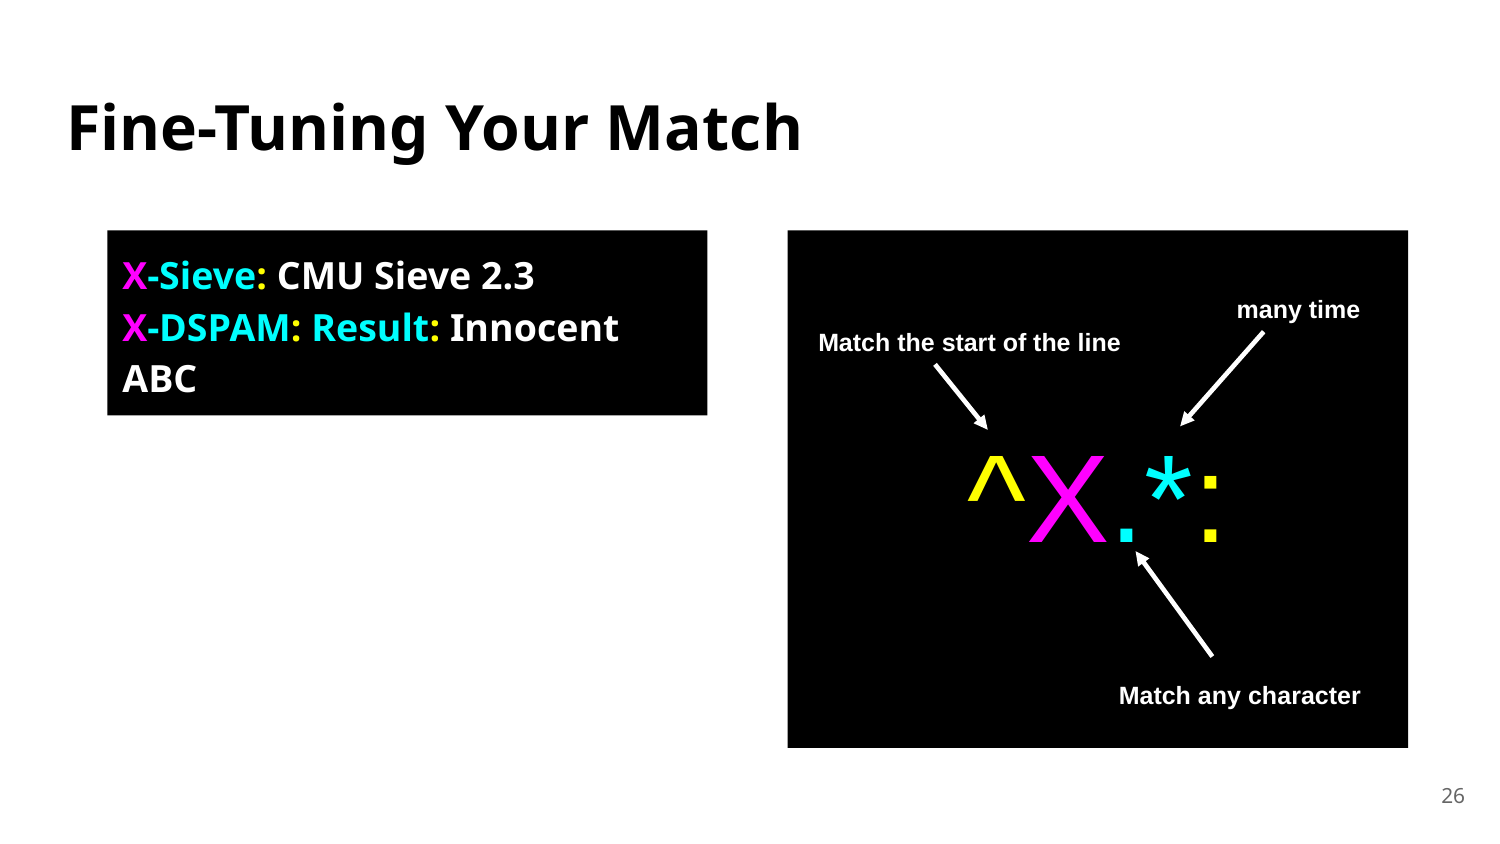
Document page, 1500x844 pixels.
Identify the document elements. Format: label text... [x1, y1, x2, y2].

text_box many time [1130, 281, 1467, 332]
text_box Match the start of the line [802, 313, 1138, 365]
list X-Sieve: CMU Sieve 2.3 X-DSPAM: Result: Innocent ABC [107, 230, 708, 416]
slide_number ‹#› [1389, 764, 1480, 830]
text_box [1135, 550, 1213, 657]
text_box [934, 364, 989, 430]
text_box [1180, 331, 1264, 427]
text_box Match any character [1072, 667, 1409, 718]
title Fine-Tuning Your Match [51, 72, 1449, 167]
list ^X.*: [787, 230, 1409, 748]
